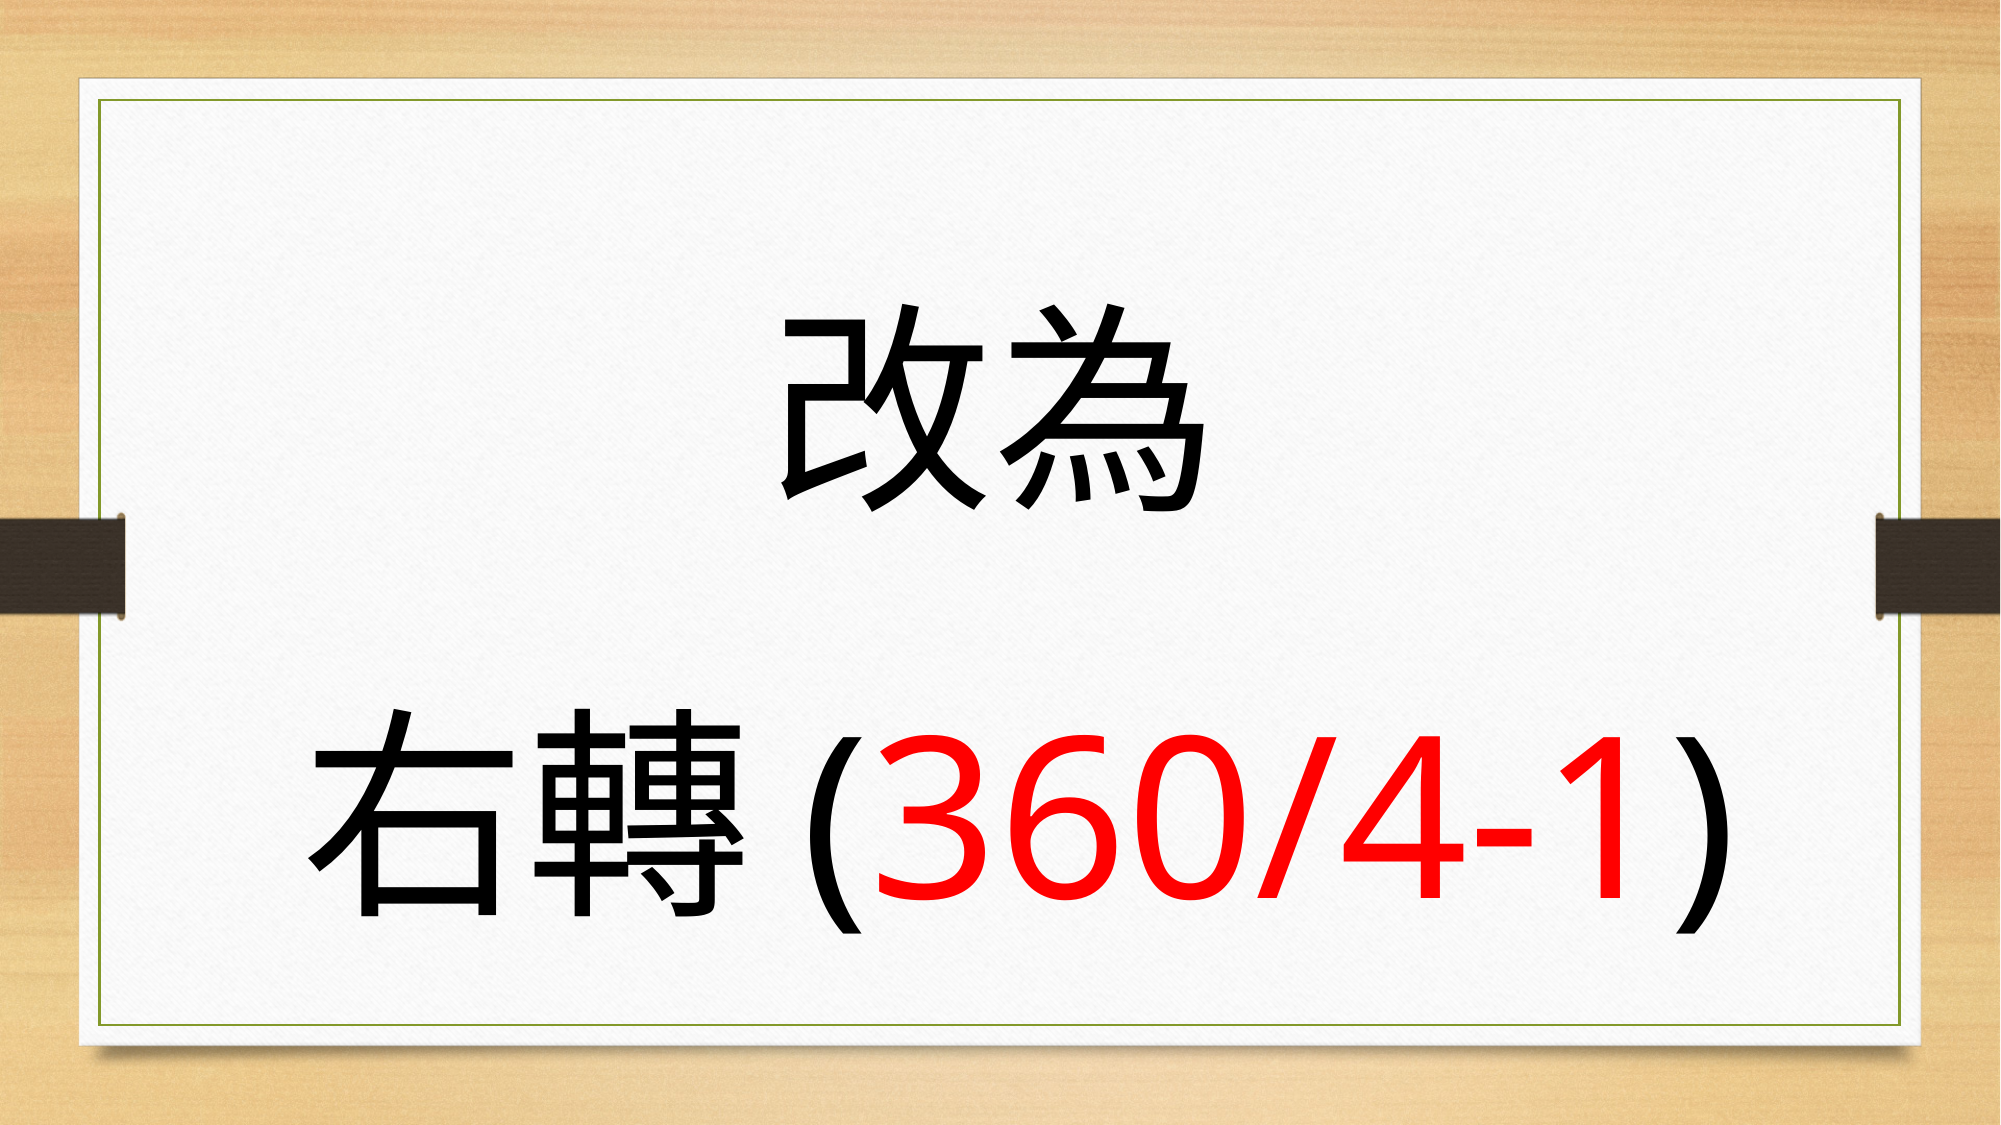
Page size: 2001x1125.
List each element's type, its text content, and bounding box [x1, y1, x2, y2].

picture [0, 0, 2001, 1125]
title 改為 右轉(360/4-1) [164, 121, 1874, 956]
